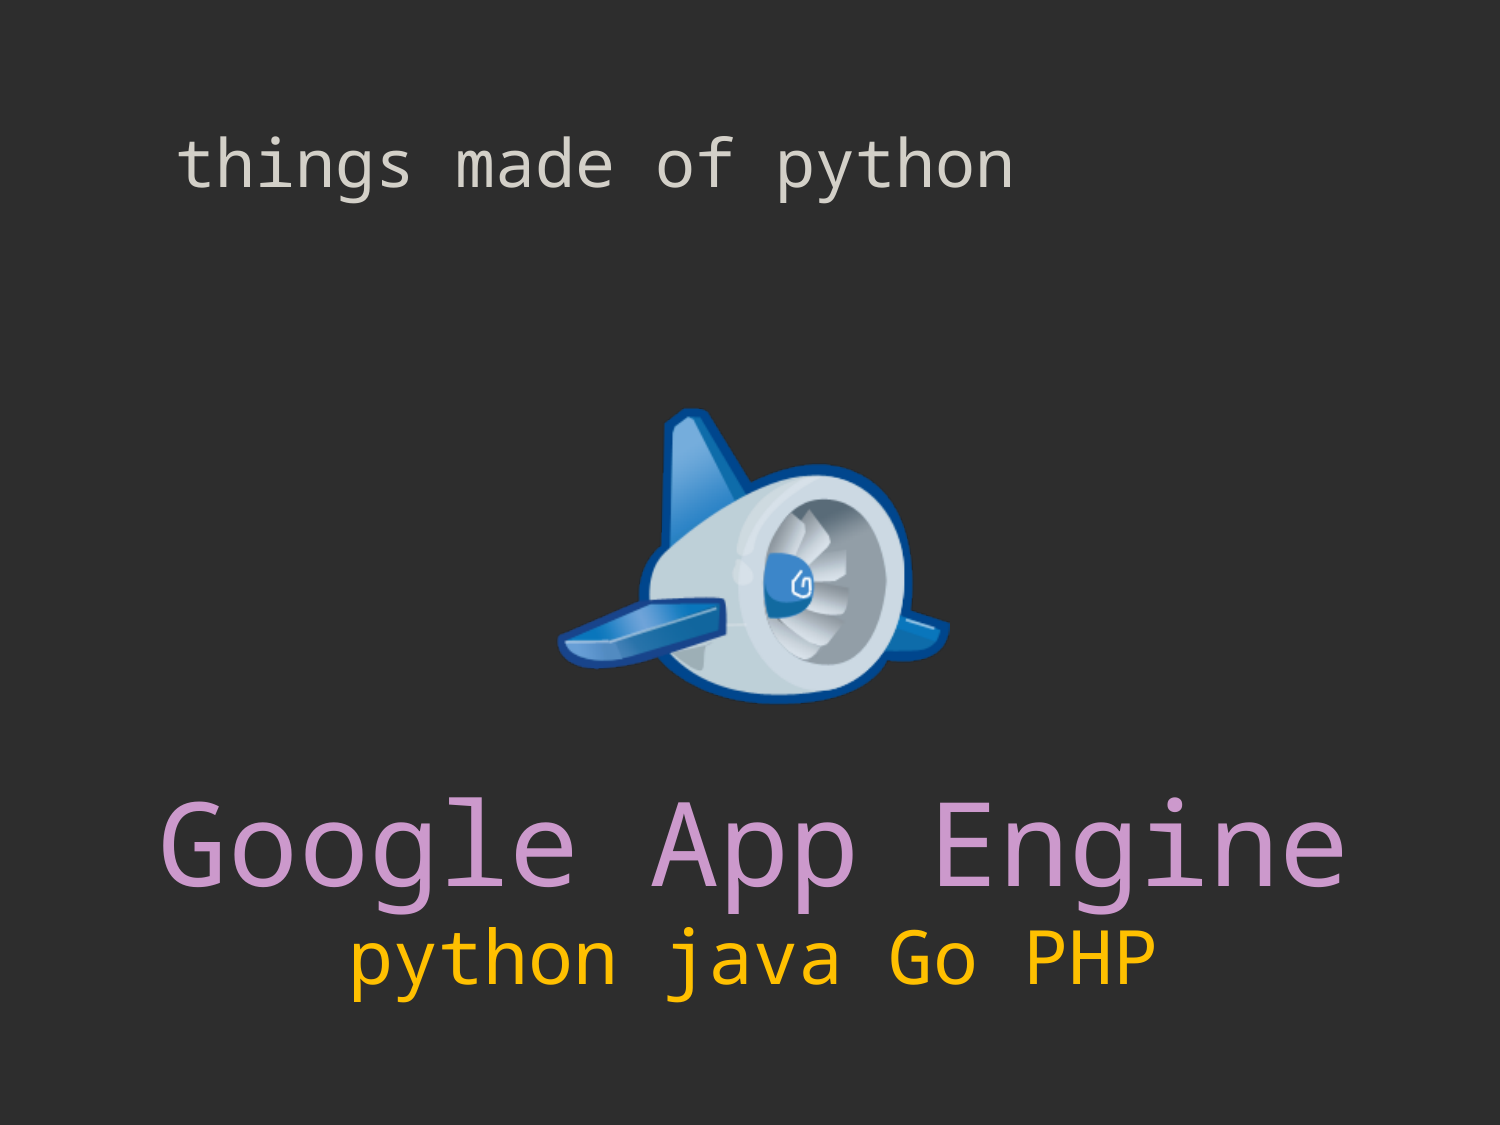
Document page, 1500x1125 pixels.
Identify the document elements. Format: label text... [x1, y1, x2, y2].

text_box things made of python [161, 113, 1339, 209]
text_box Google App Engine python java Go PHP [3, 762, 1500, 1008]
picture [549, 362, 951, 763]
